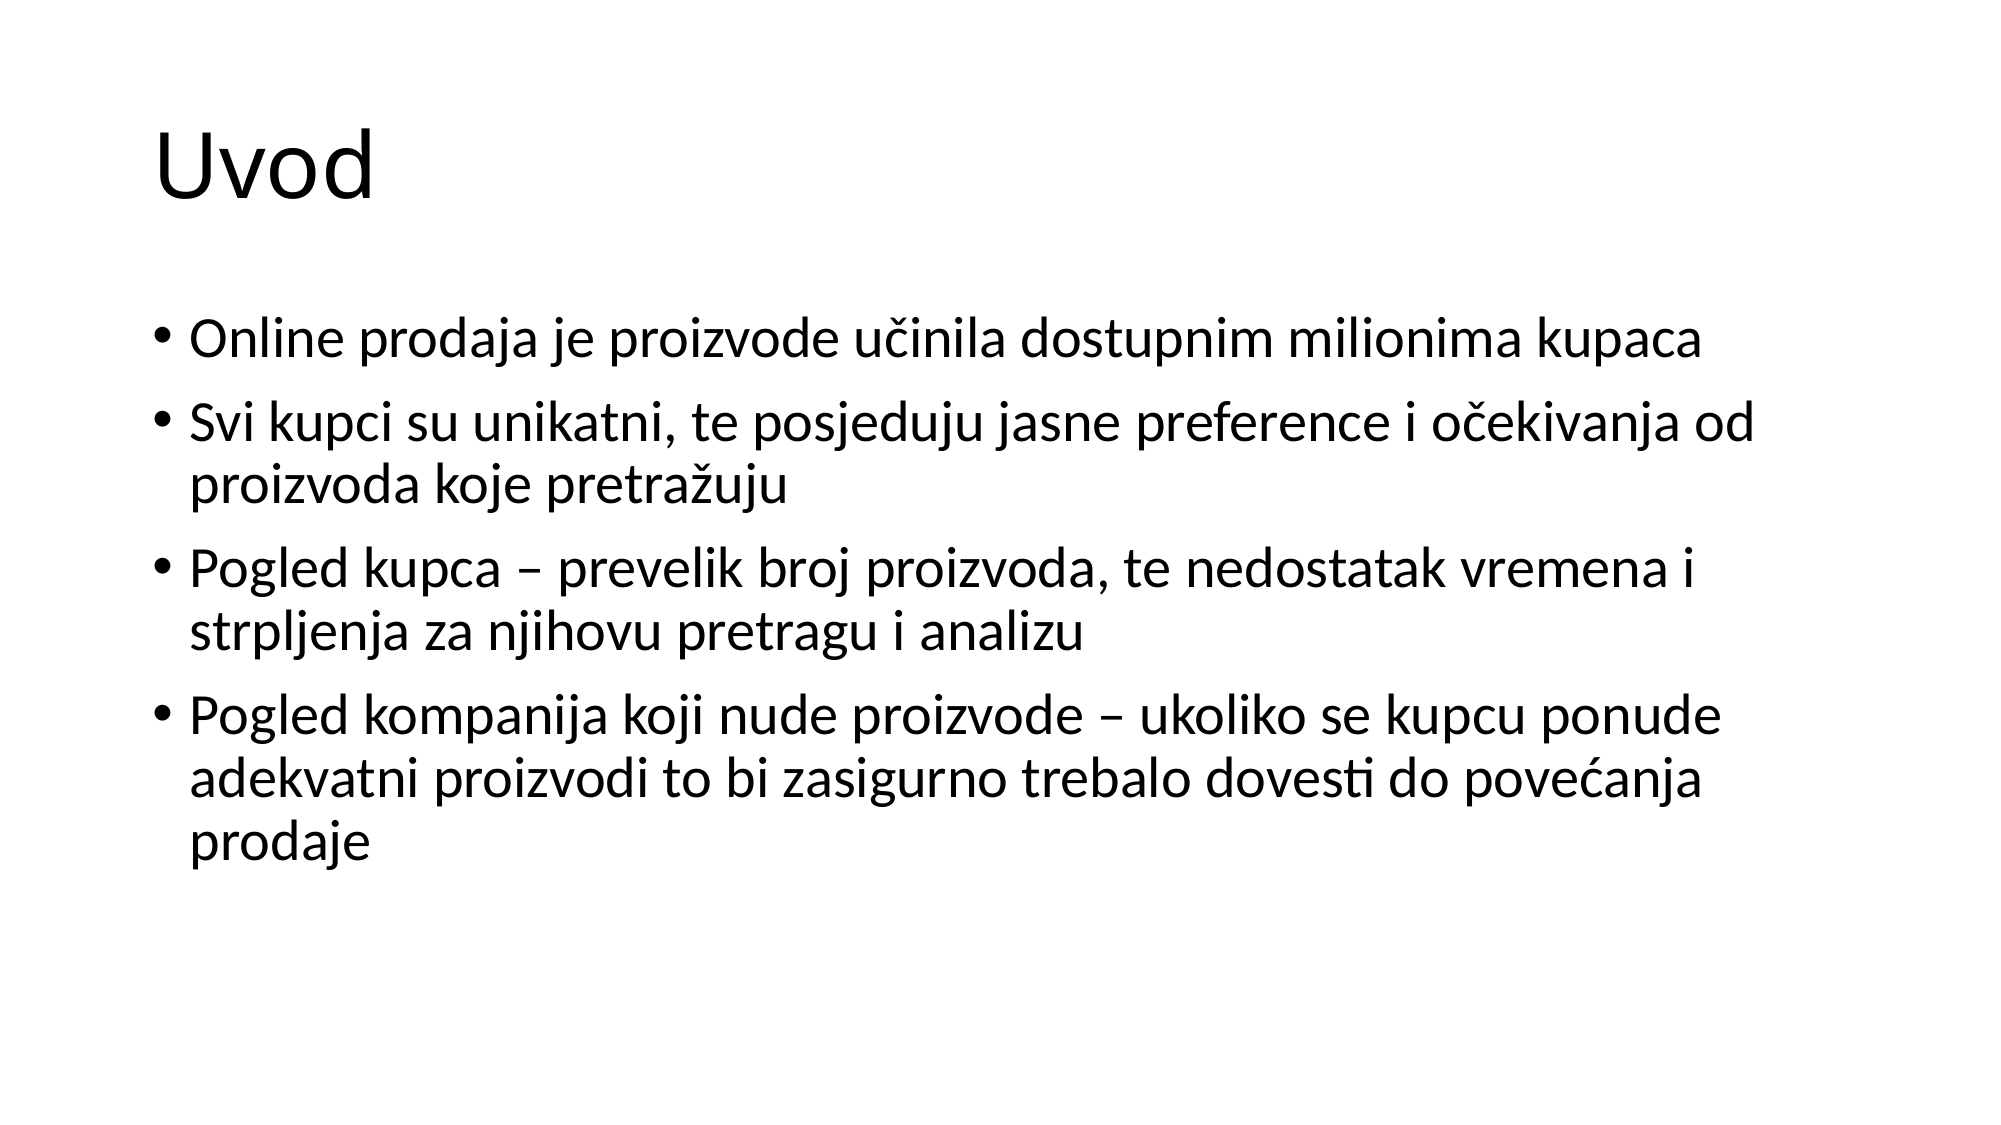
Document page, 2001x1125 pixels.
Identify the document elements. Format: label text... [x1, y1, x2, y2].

list Online prodaja je proizvode učinila dostupnim milionima kupaca Svi kupci su unikatni, te posjeduju jasne preference i očekivanja od proizvoda koje pretražuju Pogled kupca – prevelik broj proizvoda, te nedostatak vremena i strpljenja za njihovu pretragu i analizu Pogled kompanija koji nude proizvode – ukoliko se kupcu ponude adekvatni proizvodi to bi zasigurno trebalo dovesti do povećanja prodaje [137, 299, 1863, 1014]
title Uvod [137, 59, 1863, 278]
